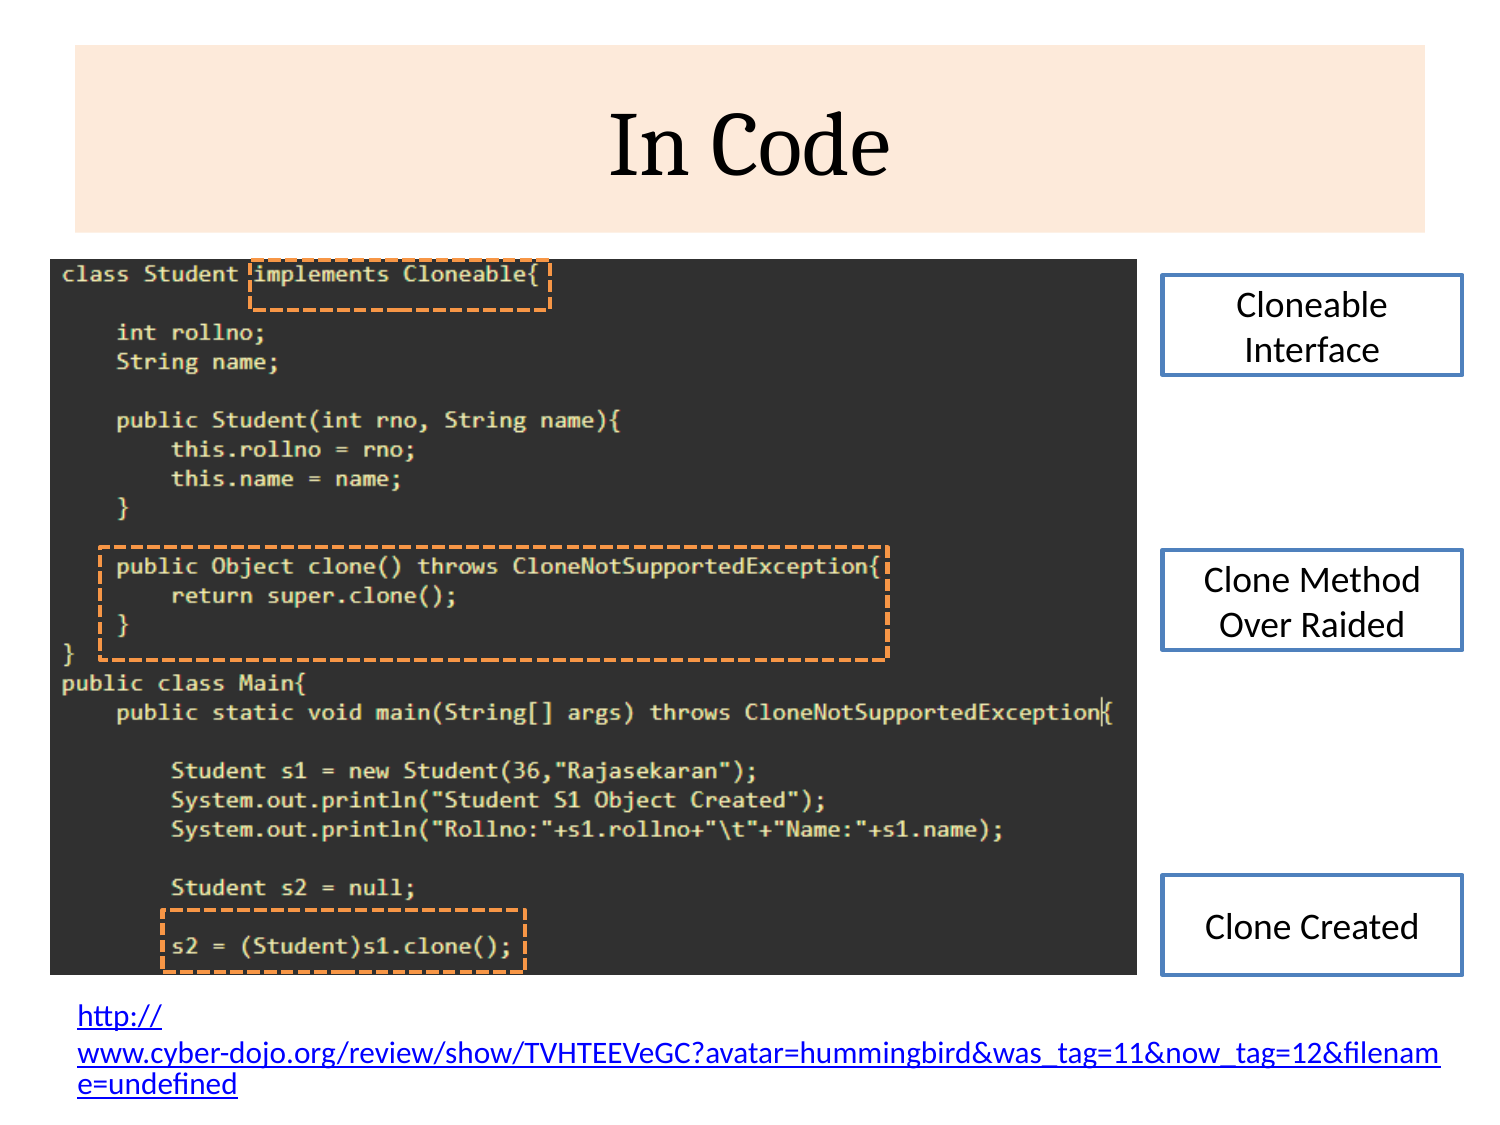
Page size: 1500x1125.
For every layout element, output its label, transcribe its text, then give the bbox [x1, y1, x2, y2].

text_box http://www.cyber-dojo.org/review/show/TVHTEEVeGC?avatar=hummingbird&was_tag=11&now_tag=12&filename=undefined [62, 987, 1463, 1078]
text_box Clone Method Over Raided [1160, 548, 1464, 652]
title In Code [75, 45, 1425, 233]
picture [49, 259, 1137, 976]
text_box Cloneable Interface [1160, 273, 1464, 377]
text_box Clone Created [1160, 873, 1464, 977]
